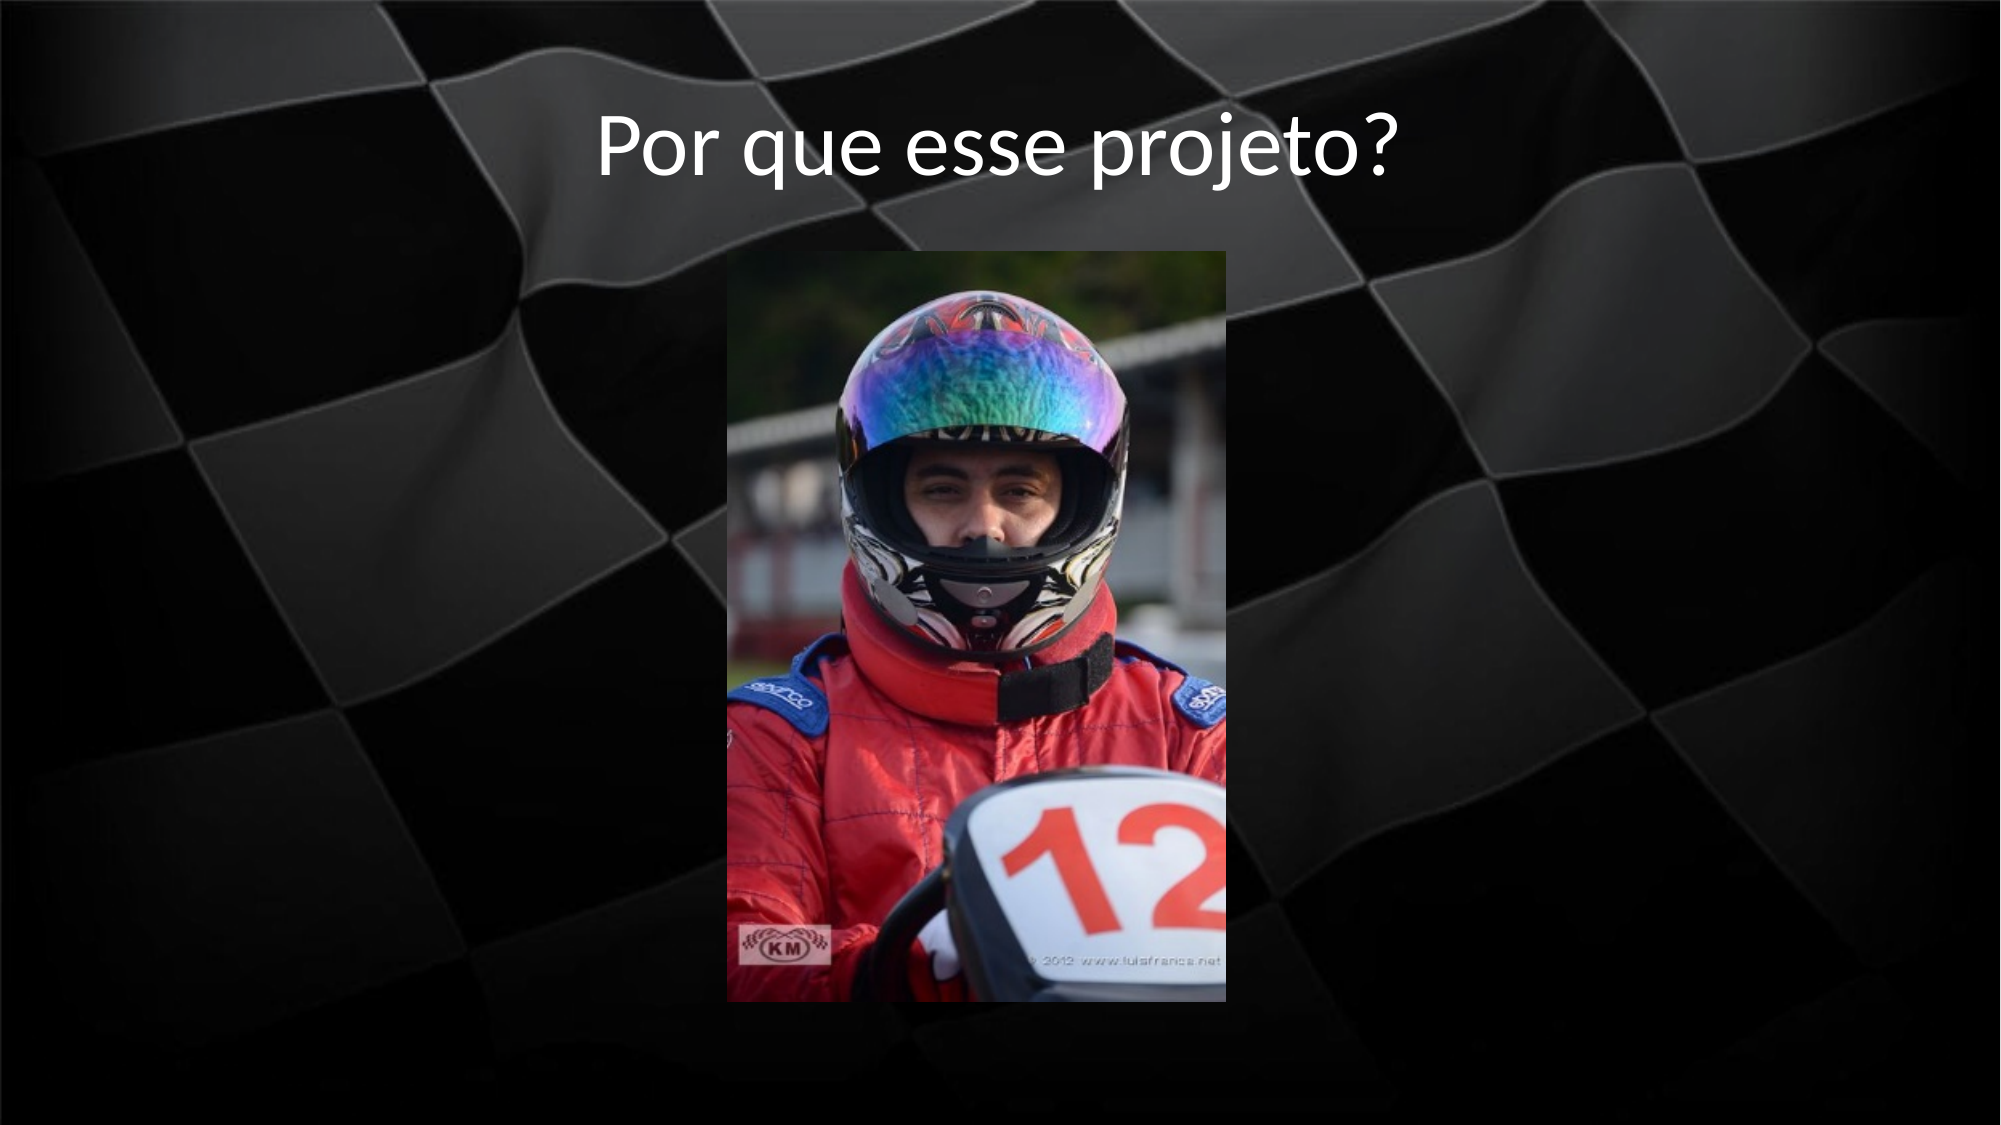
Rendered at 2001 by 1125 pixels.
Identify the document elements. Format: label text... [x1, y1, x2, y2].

picture [0, 0, 2001, 1125]
title Por que esse projeto? [99, 45, 1900, 233]
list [727, 251, 1226, 1003]
